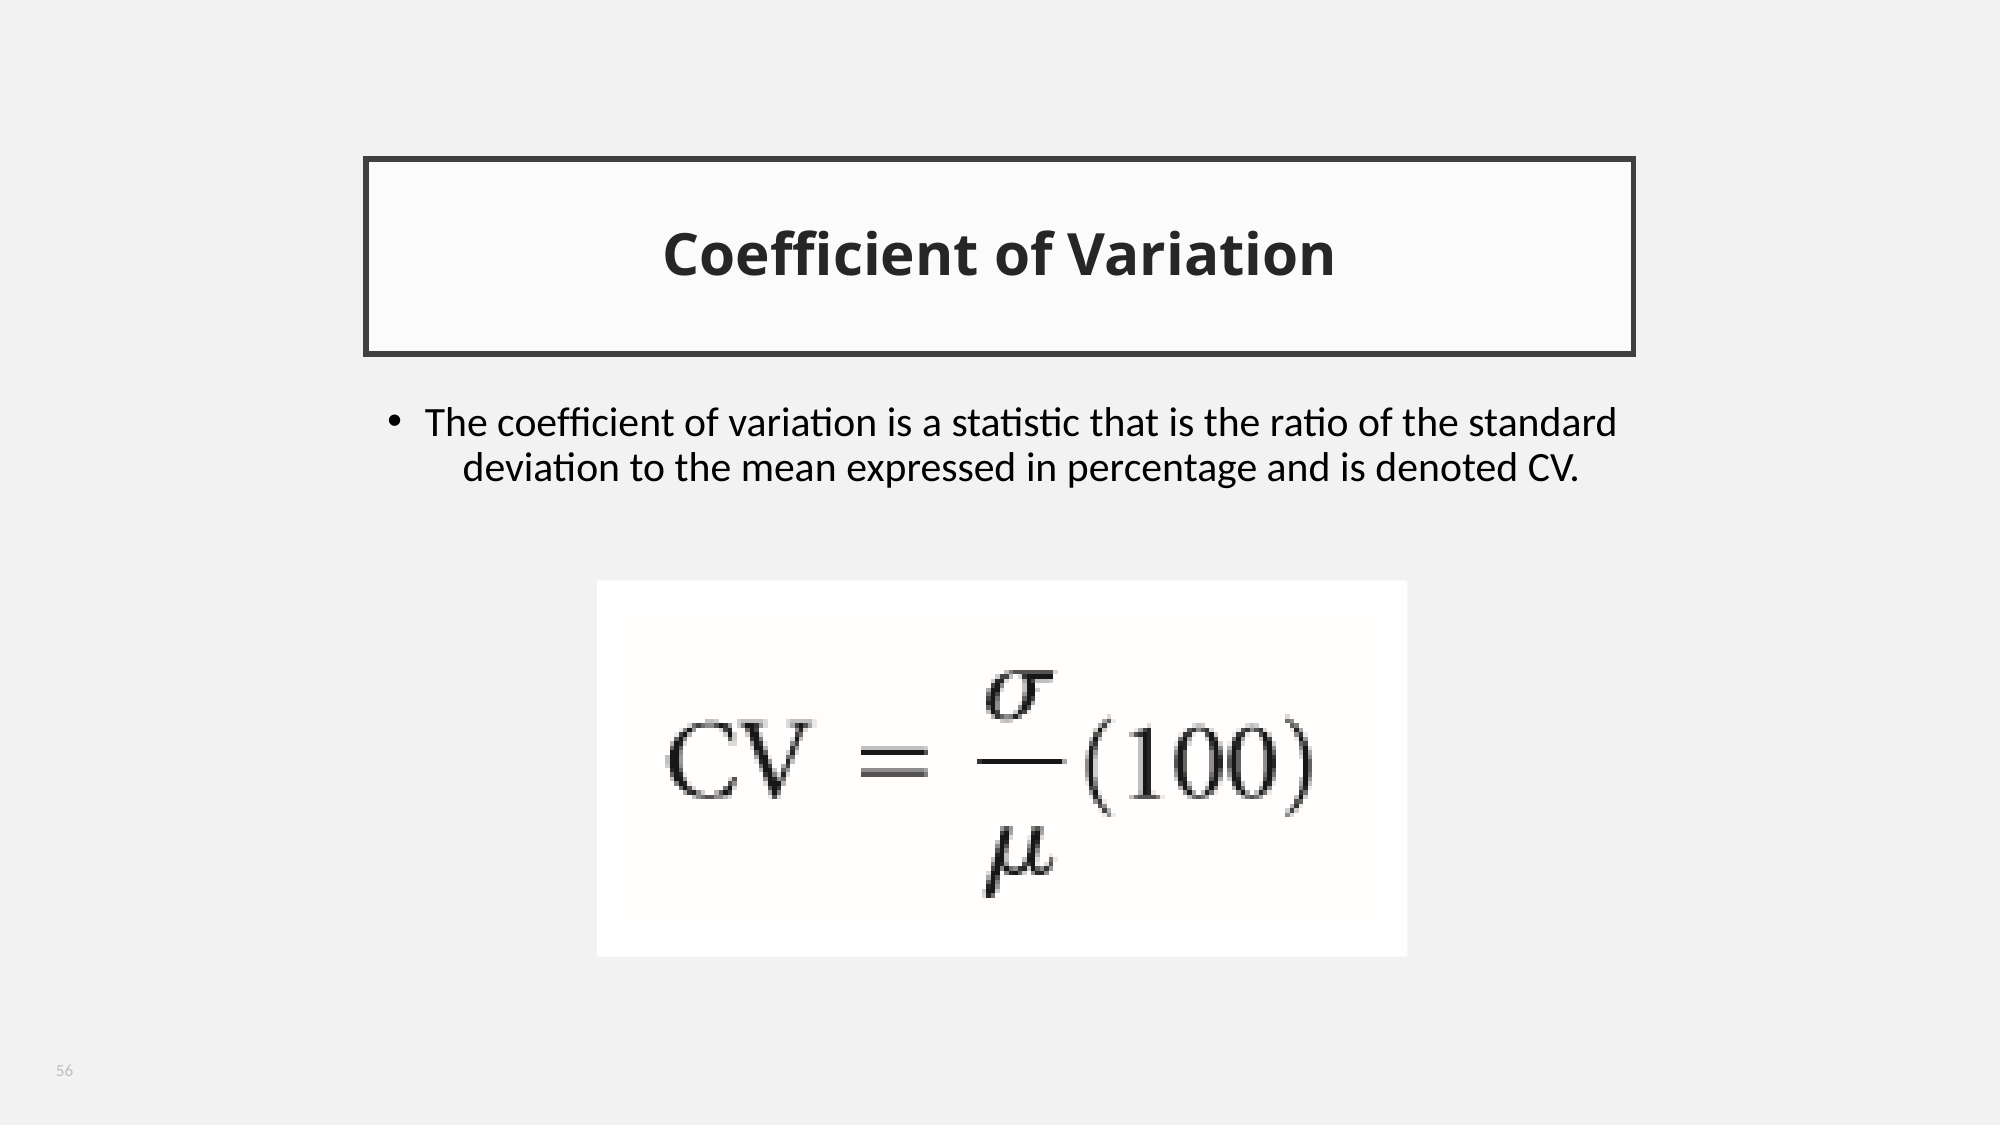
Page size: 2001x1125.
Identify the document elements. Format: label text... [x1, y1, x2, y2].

picture [621, 612, 1384, 925]
text_box [596, 579, 1408, 958]
list The coefﬁcient of variation is a statistic that is the ratio of the standard deviation to the mean expressed in percentage and is denoted CV. [366, 392, 1640, 555]
title Coefﬁcient of Variation [366, 158, 1634, 354]
